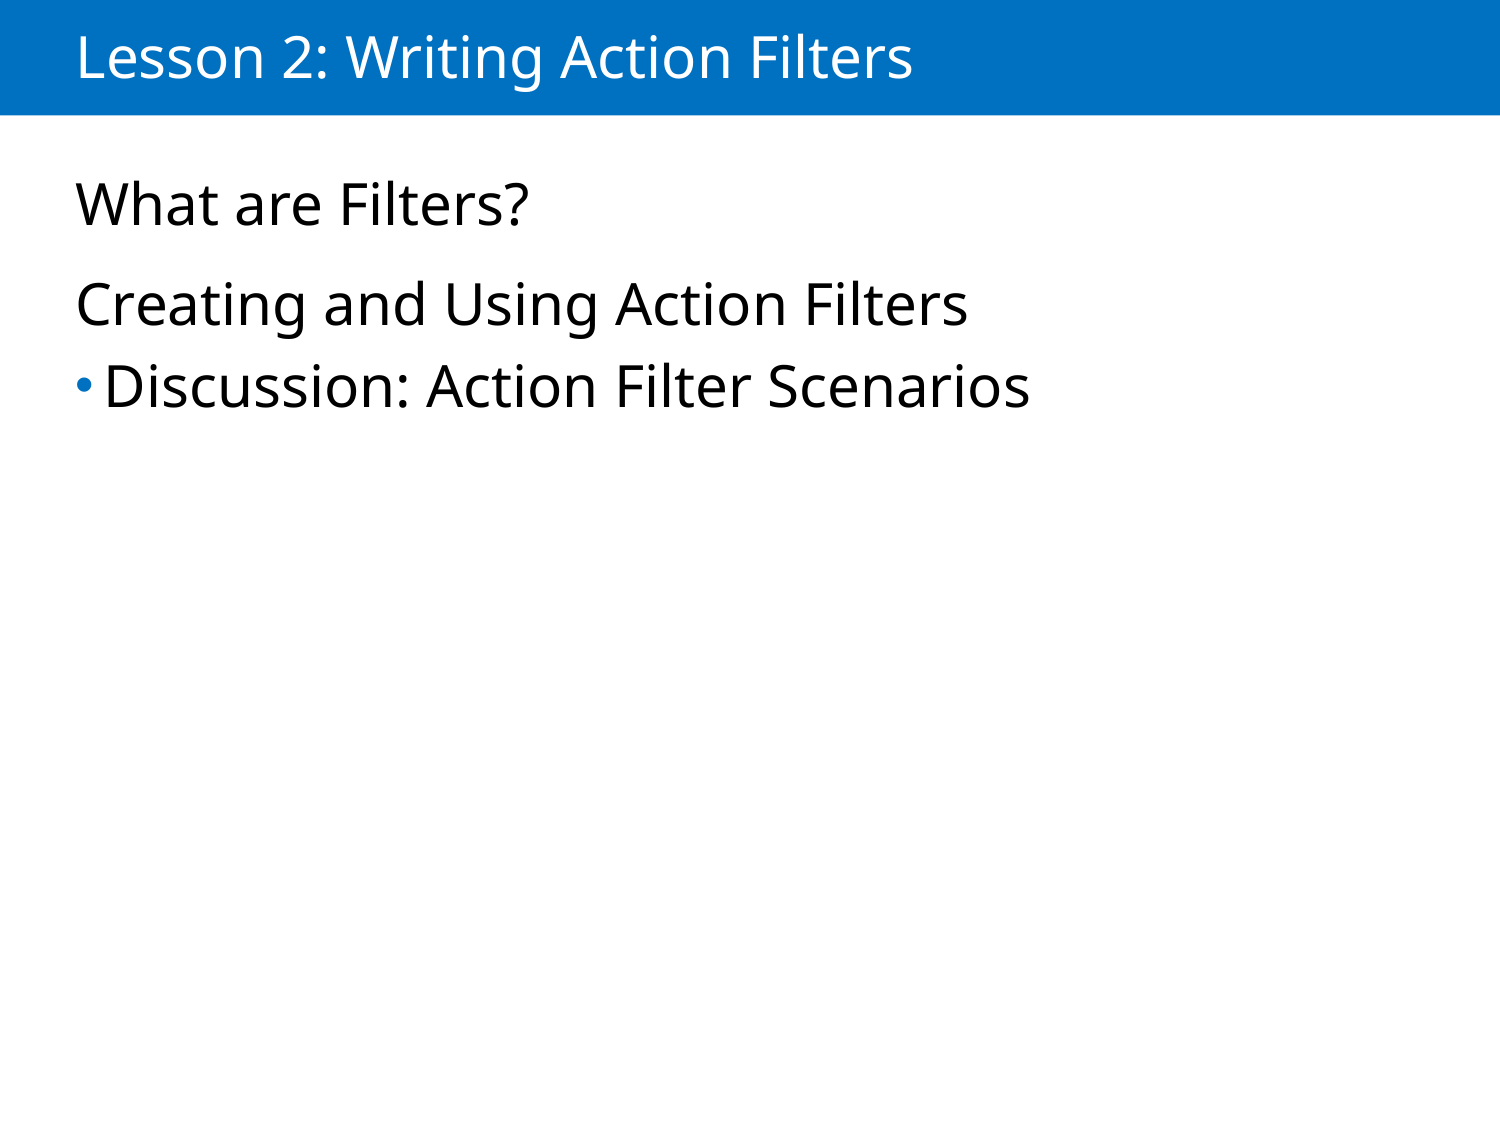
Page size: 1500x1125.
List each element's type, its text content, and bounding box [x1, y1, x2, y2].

list What are Filters? Creating and Using Action Filters Discussion: Action Filter Scenarios [74, 167, 1408, 1013]
title Lesson 2: Writing Action Filters [75, 0, 1351, 122]
